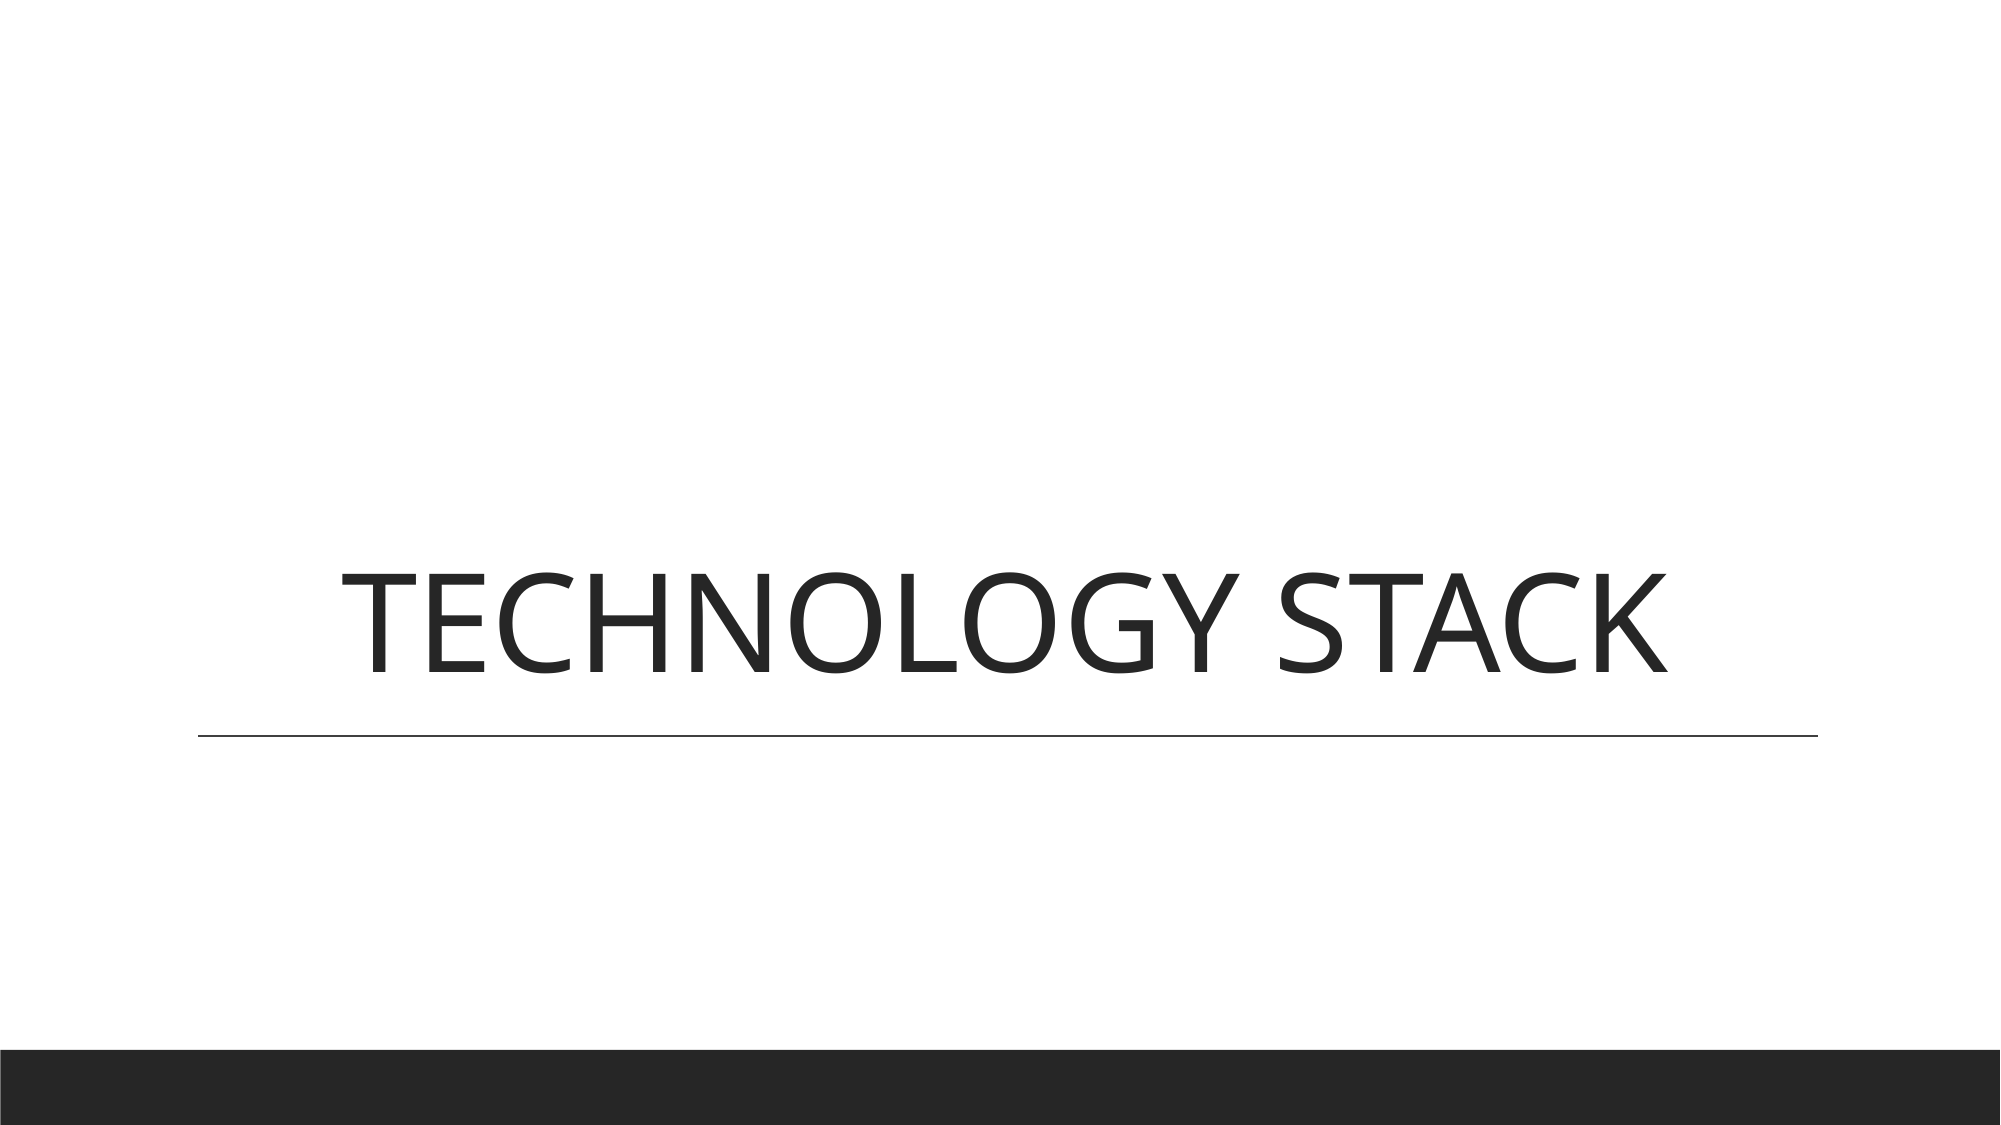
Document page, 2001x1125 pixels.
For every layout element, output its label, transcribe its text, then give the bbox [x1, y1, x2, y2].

title TECHNOLOGY STACK [180, 124, 1830, 710]
